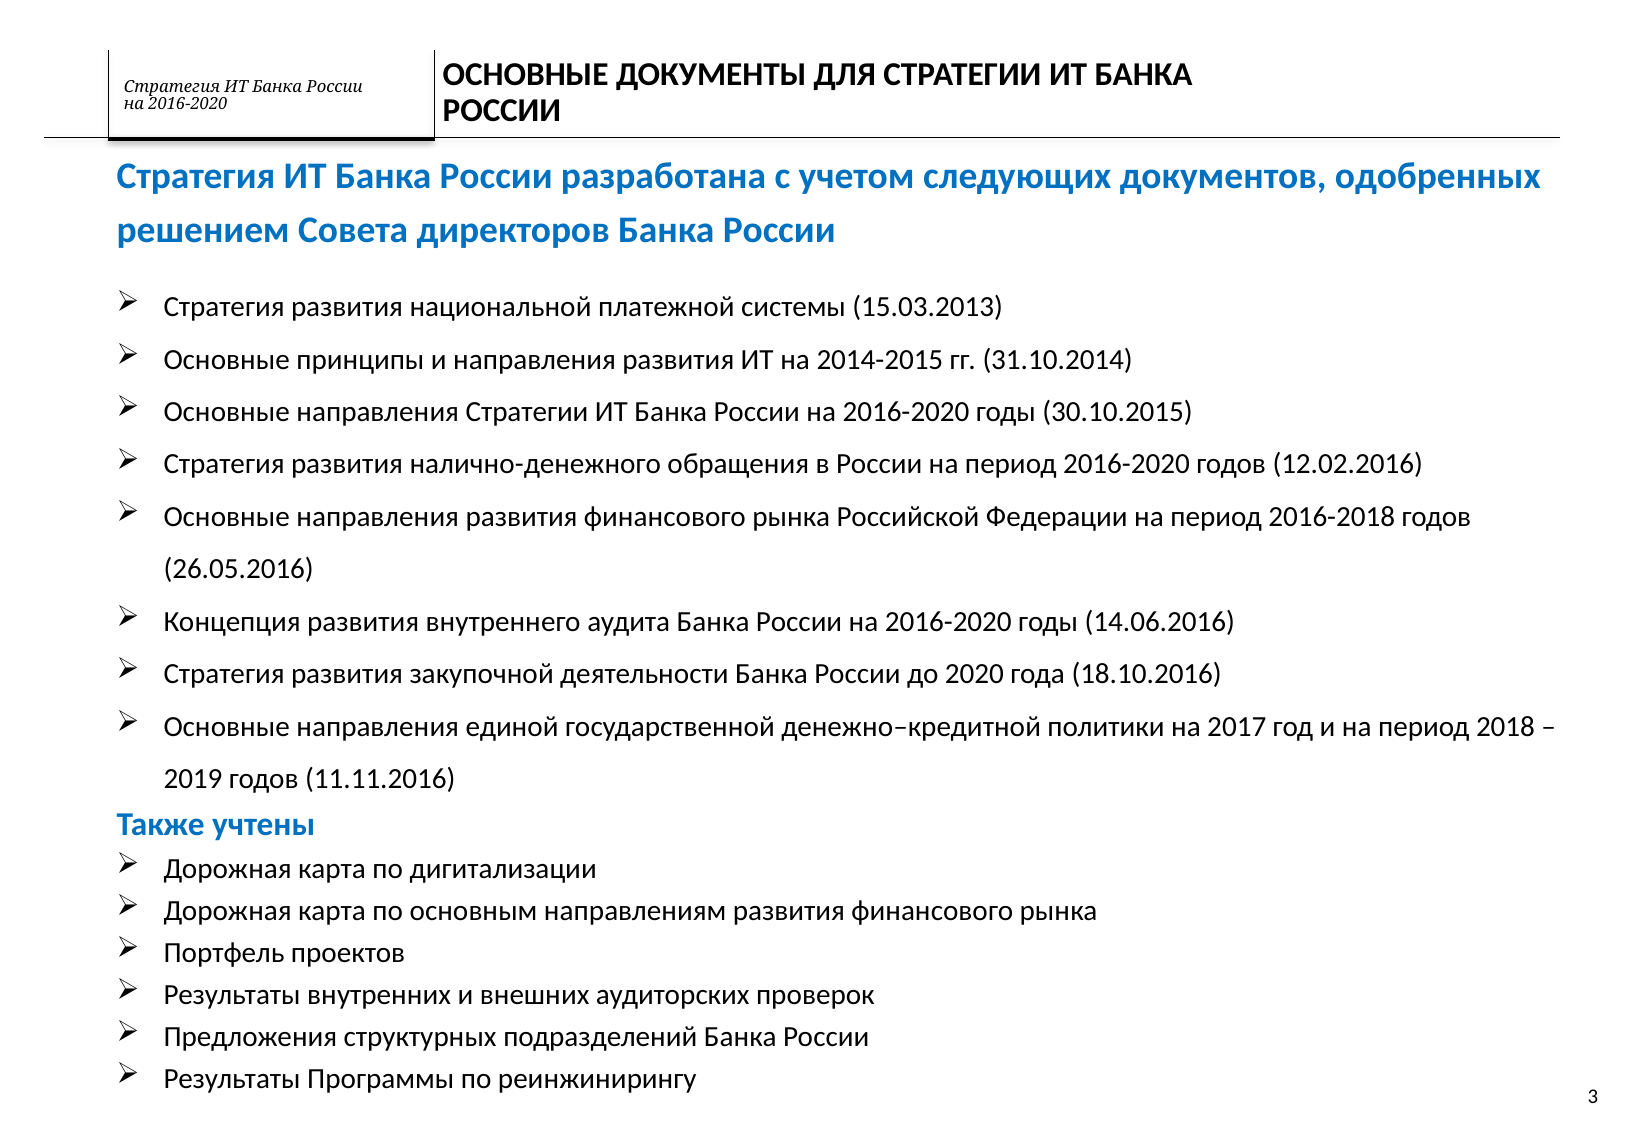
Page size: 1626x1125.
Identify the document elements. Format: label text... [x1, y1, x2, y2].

slide_number 3 [1561, 1065, 1625, 1125]
text_box Стратегия ИТ Банка России разработана с учетом следующих документов, одобренных решением Совета директоров Банка России Стратегия развития национальной платежной системы (15.03.2013) Основные принципы и направления развития ИТ на 2014-2015 гг. (31.10.2014) Основные направления Стратегии ИТ Банка России на 2016-2020 годы (30.10.2015) Стратегия развития налично-денежного обращения в России на период 2016-2020 годов (12.02.2016) Основные направления развития финансового рынка Российской Федерации на период 2016-2018 годов (26.05.2016) Концепция развития внутреннего аудита Банка России на 2016-2020 годы (14.06.2016) Стратегия развития закупочной деятельности Банка России до 2020 года (18.10.2016) Основные направления единой государственной денежно–кредитной политики на 2017 год и на период 2018 – 2019 годов (11.11.2016) Также учтены Дорожная карта по дигитализации Дорожная карта по основным направлениям развития финансового рынка Портфель проектов Результаты внутренних и внешних аудиторских проверок Предложения структурных подразделений Банка России Результаты Программы по реинжинирингу [101, 134, 1578, 1102]
title Основные Документы ДЛЯ Стратегии ИТ Банка России [428, 57, 1309, 118]
